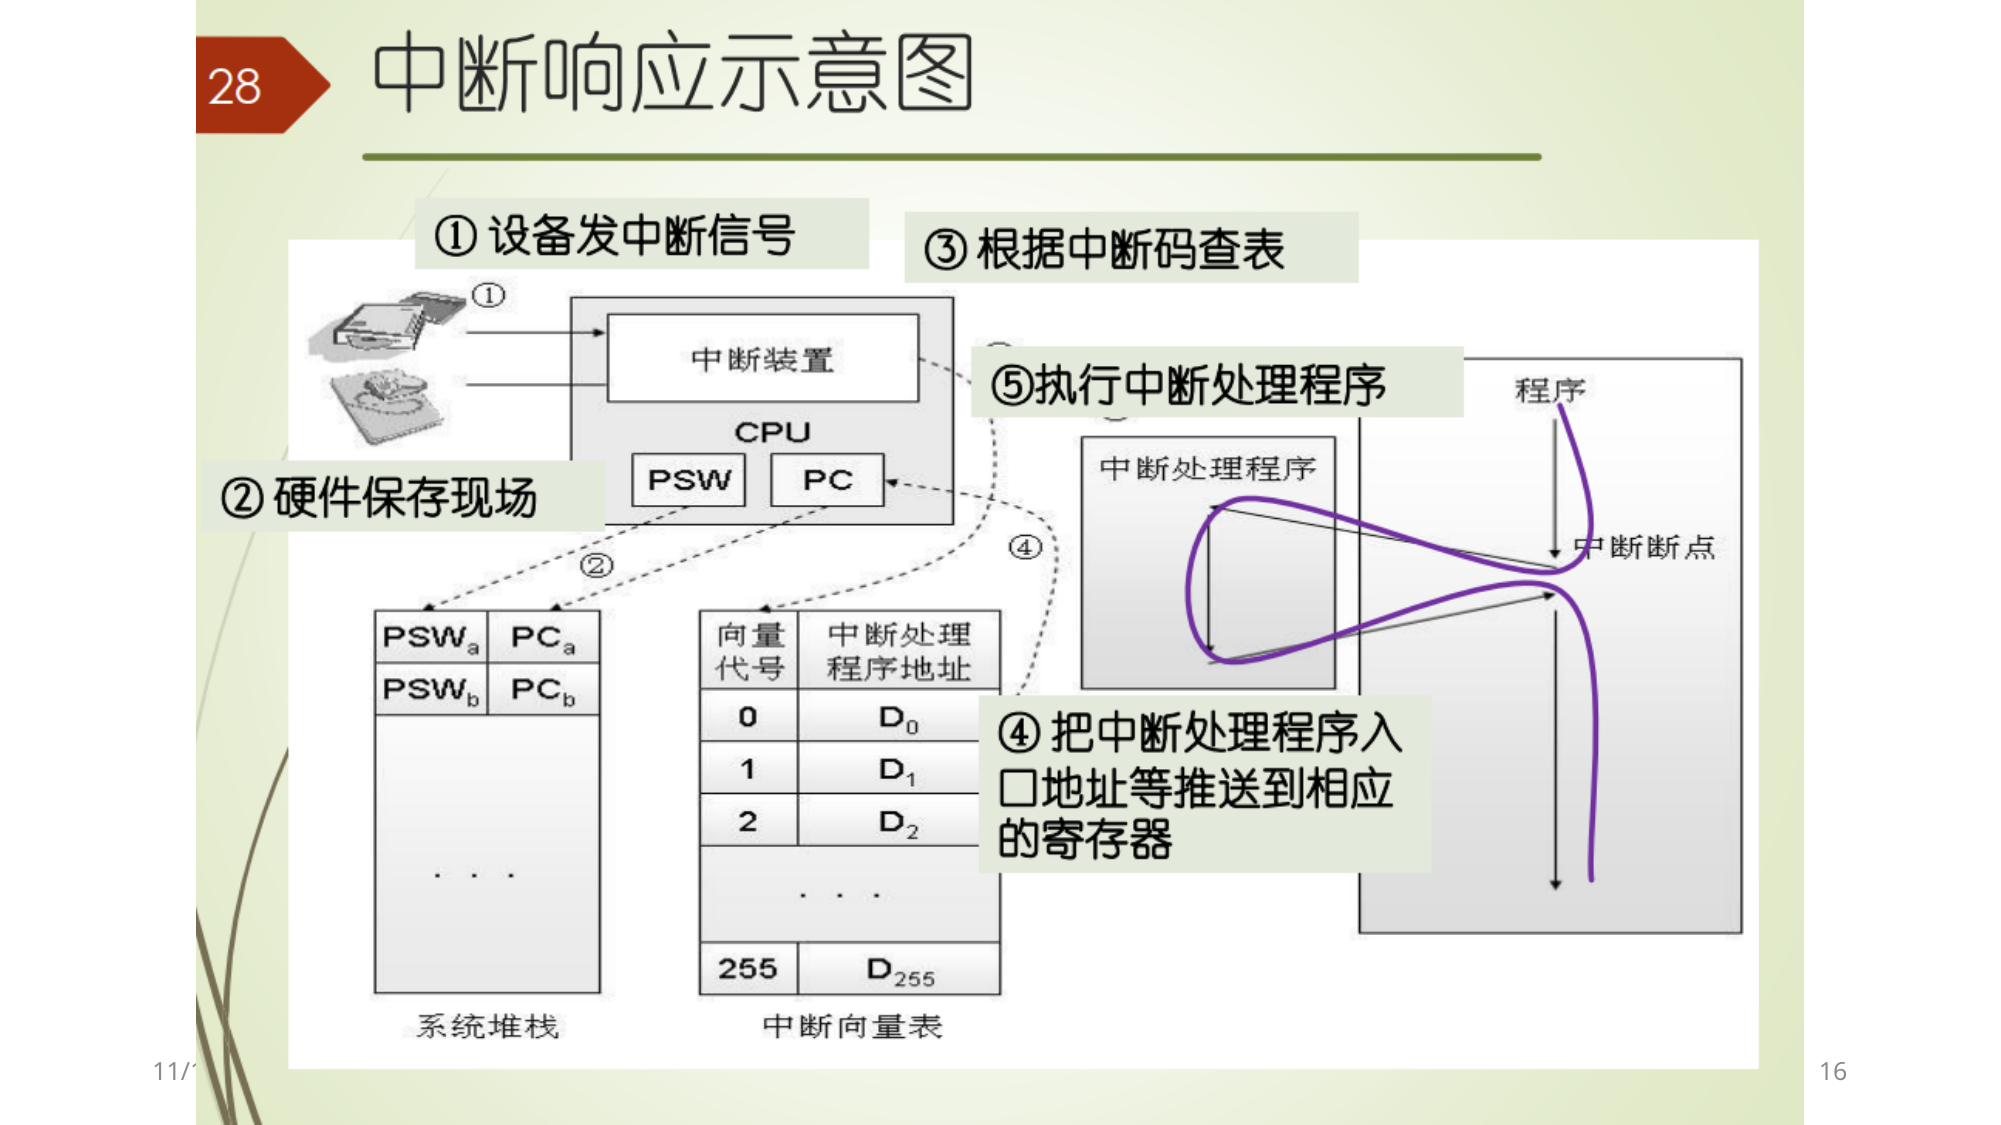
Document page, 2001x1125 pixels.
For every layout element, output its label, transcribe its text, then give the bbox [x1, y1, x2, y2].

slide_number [137, 1042, 196, 1103]
slide_number 16 [1804, 1042, 1863, 1103]
picture [196, 0, 1804, 1125]
